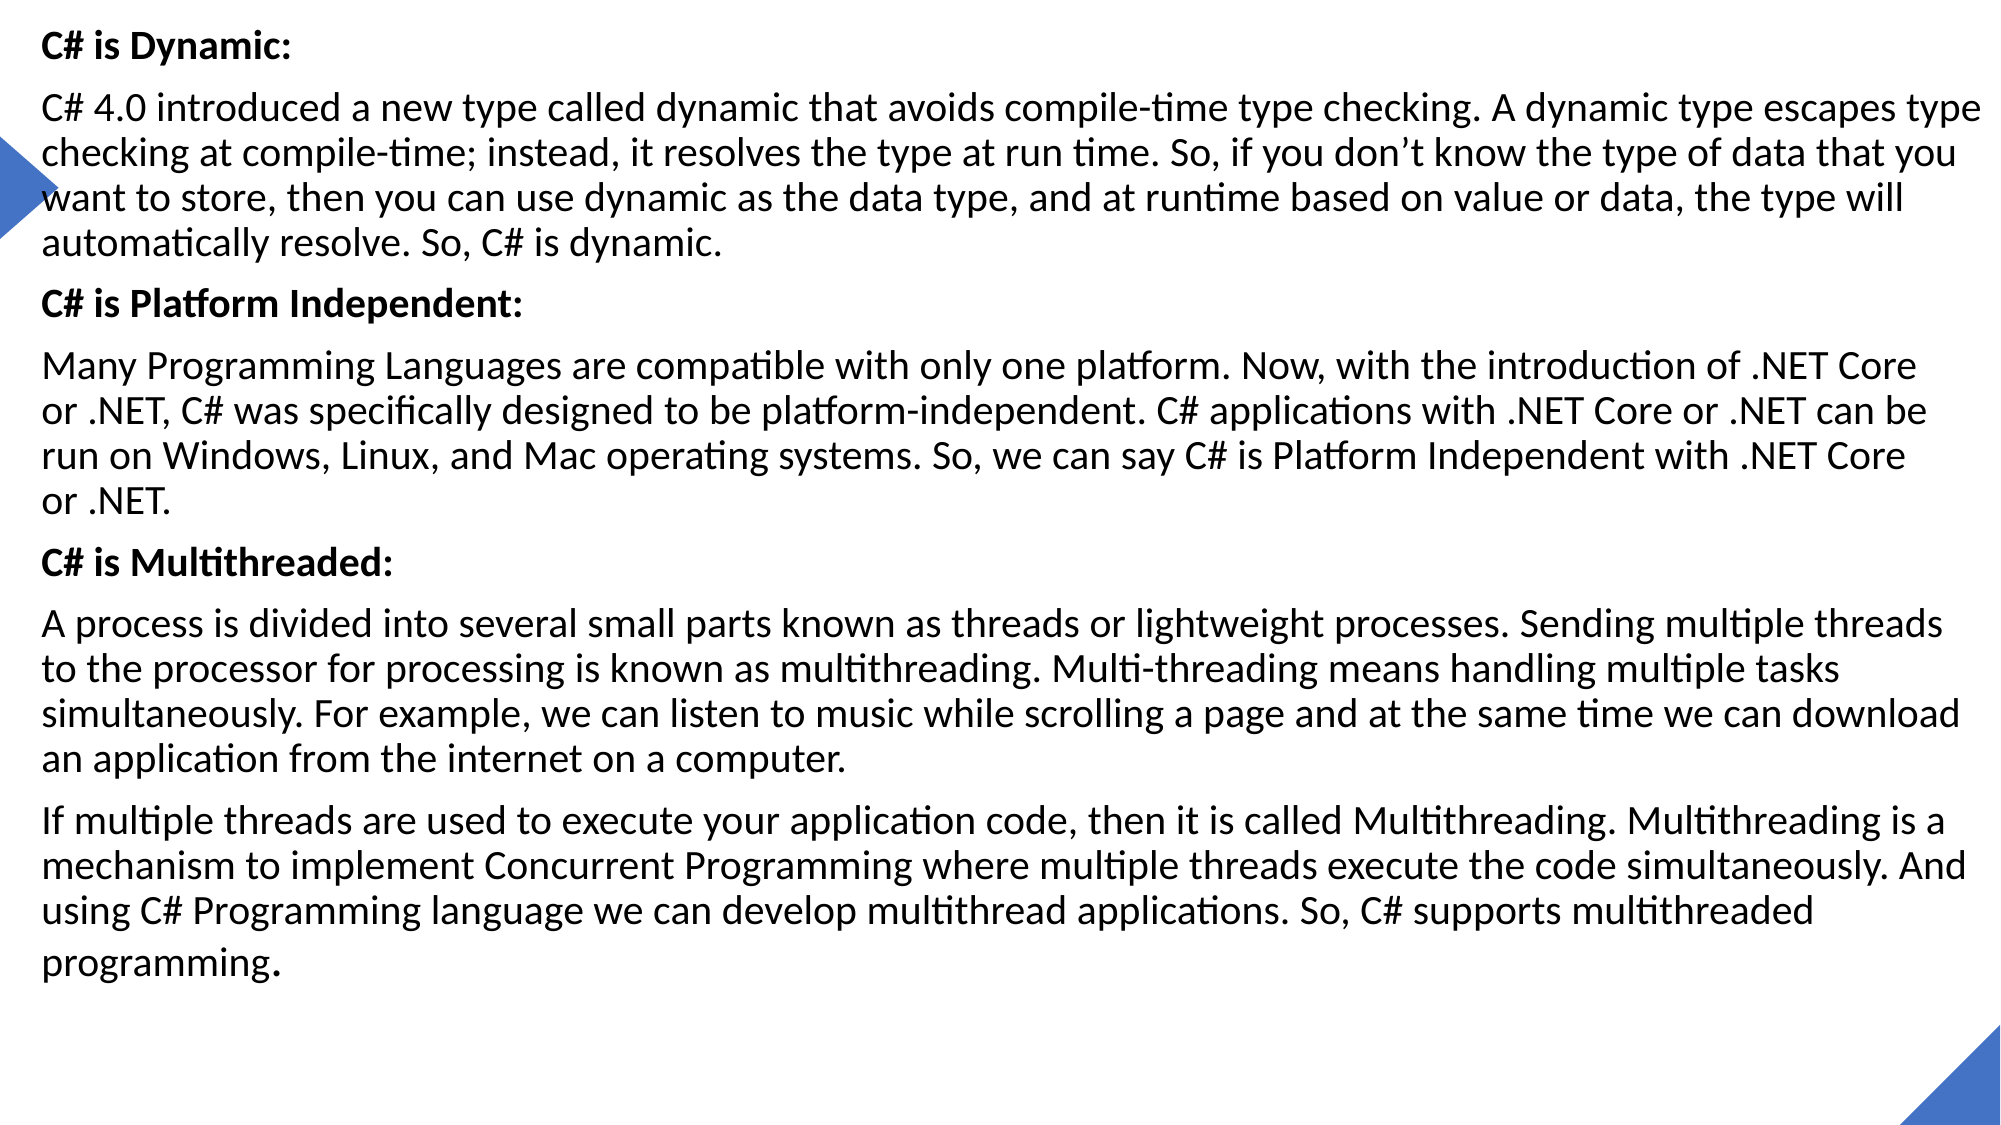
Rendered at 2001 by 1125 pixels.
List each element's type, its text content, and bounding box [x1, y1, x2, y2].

list C# is Dynamic: C# 4.0 introduced a new type called dynamic that avoids compile-time type checking. A dynamic type escapes type checking at compile-time; instead, it resolves the type at run time. So, if you don’t know the type of data that you want to store, then you can use dynamic as the data type, and at runtime based on value or data, the type will automatically resolve. So, C# is dynamic. C# is Platform Independent: Many Programming Languages are compatible with only one platform. Now, with the introduction of .NET Core or .NET, C# was specifically designed to be platform-independent. C# applications with .NET Core or .NET can be run on Windows, Linux, and Mac operating systems. So, we can say C# is Platform Independent with .NET Core or .NET. C# is Multithreaded: A process is divided into several small parts known as threads or lightweight processes. Sending multiple threads to the processor for processing is known as multithreading. Multi-threading means handling multiple tasks simultaneously. For example, we can listen to music while scrolling a page and at the same time we can download an application from the internet on a computer. If multiple threads are used to execute your application code, then it is called Multithreading. Multithreading is a mechanism to implement Concurrent Programming where multiple threads execute the code simultaneously. And using C# Programming language we can develop multithread applications. So, C# supports multithreaded programming. [16, 23, 1989, 1125]
